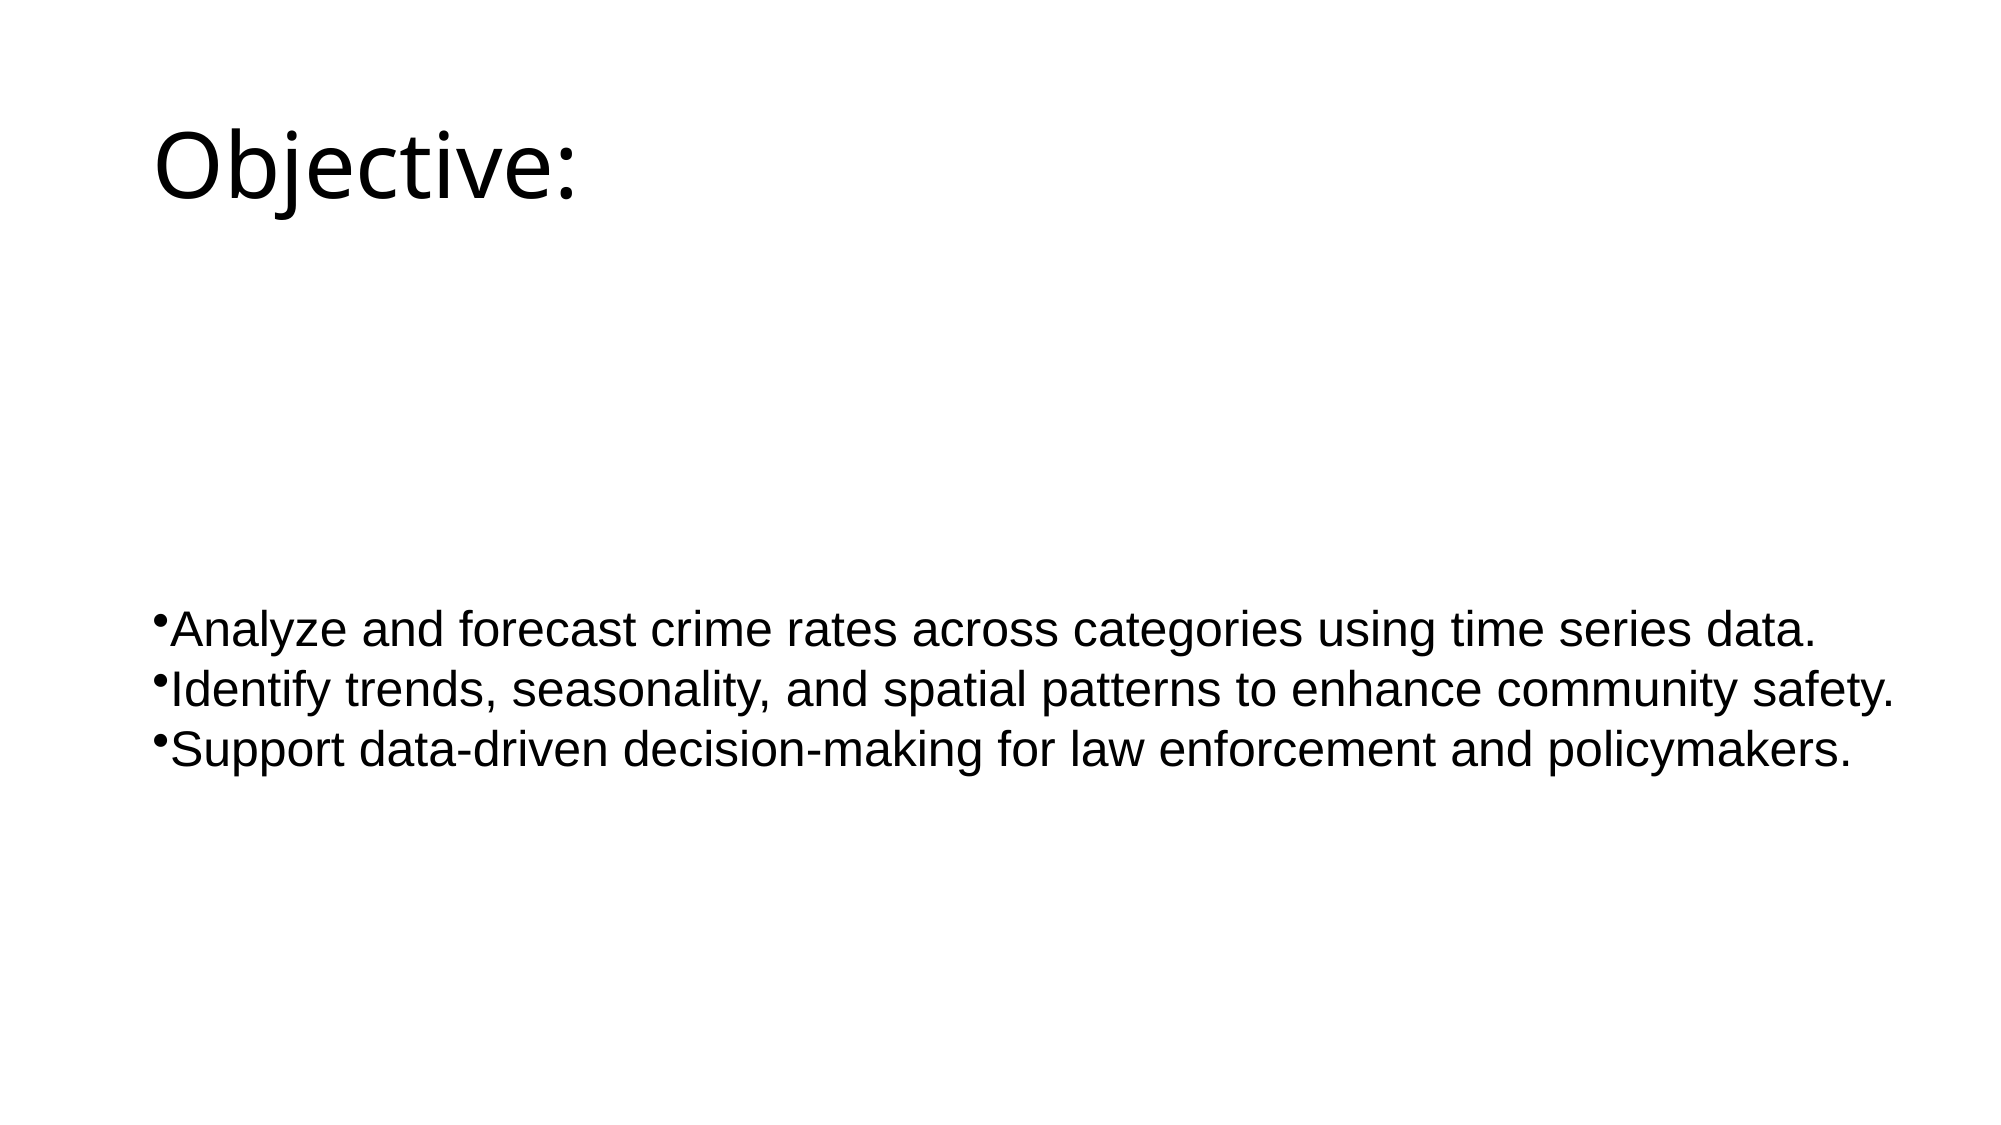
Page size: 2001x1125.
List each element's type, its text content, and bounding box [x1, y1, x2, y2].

list Analyze and forecast crime rates across categories using time series data. Identify trends, seasonality, and spatial patterns to enhance community safety. Support data-driven decision-making for law enforcement and policymakers. [137, 330, 1930, 983]
title Objective: [137, 59, 1863, 278]
